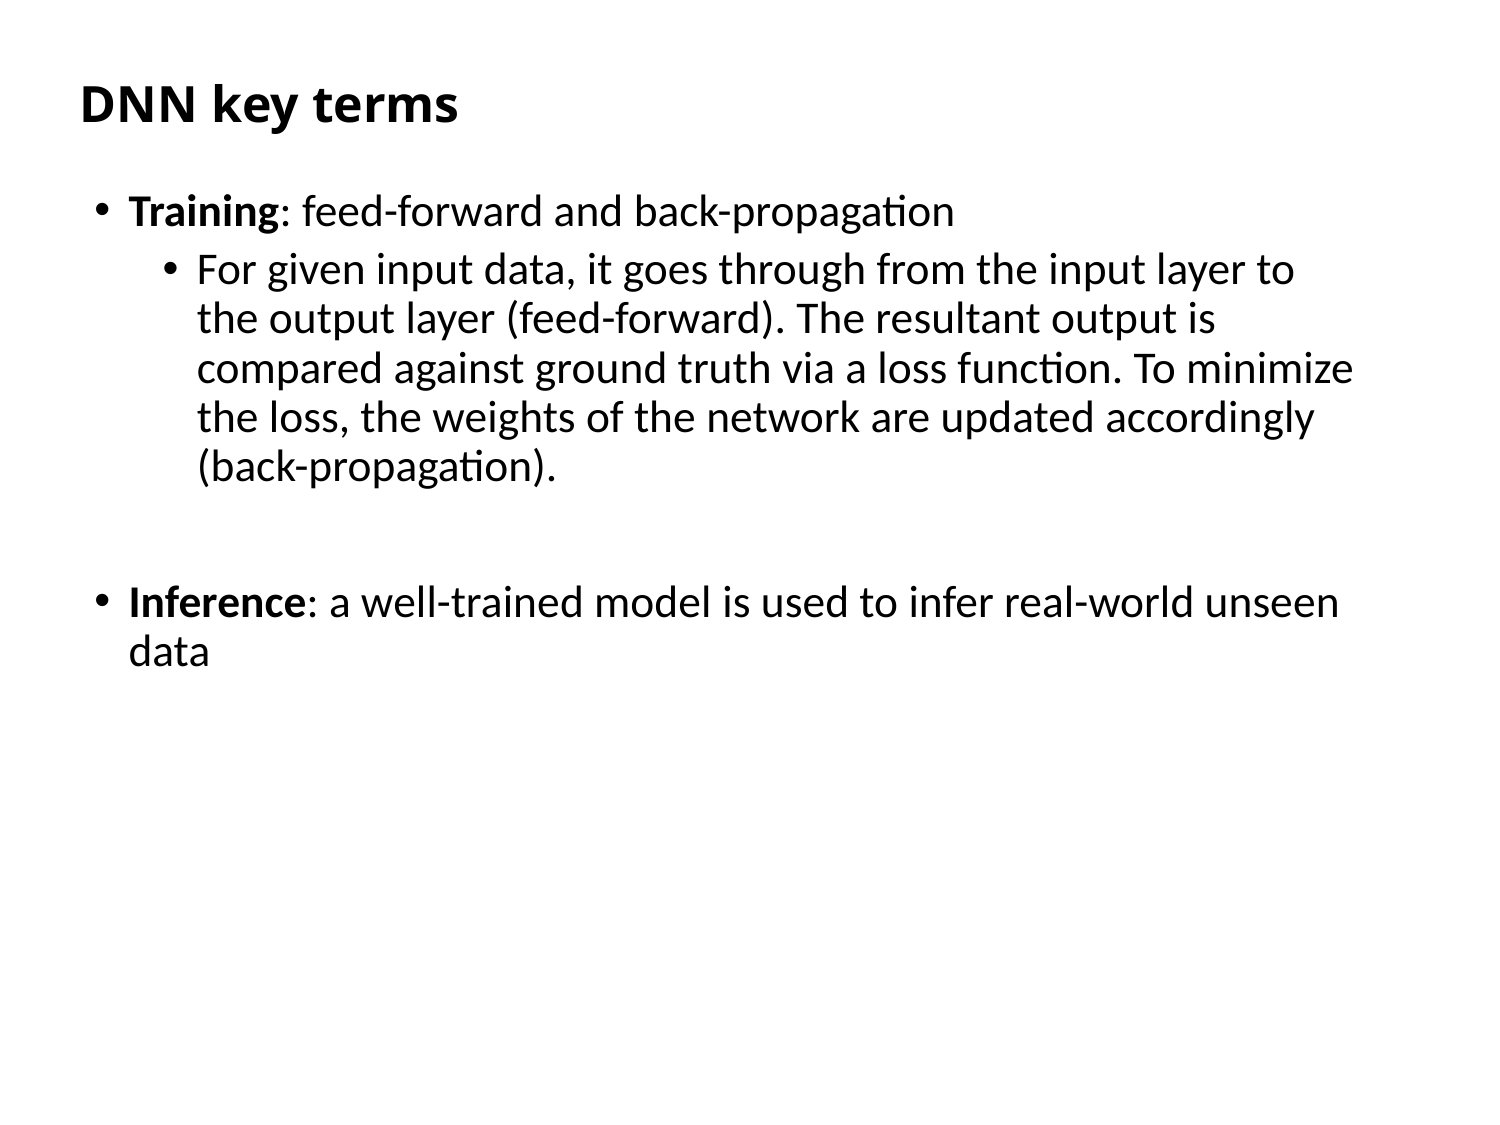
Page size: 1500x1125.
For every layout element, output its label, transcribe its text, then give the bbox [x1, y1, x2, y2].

title DNN key terms [64, 71, 732, 142]
text_box Training: feed-forward and back-propagation For given input data, it goes through from the input layer to the output layer (feed-forward). The resultant output is compared against ground truth via a loss function. To minimize the loss, the weights of the network are updated accordingly (back-propagation). Inference: a well-trained model is used to infer real-world unseen data [83, 181, 1380, 685]
